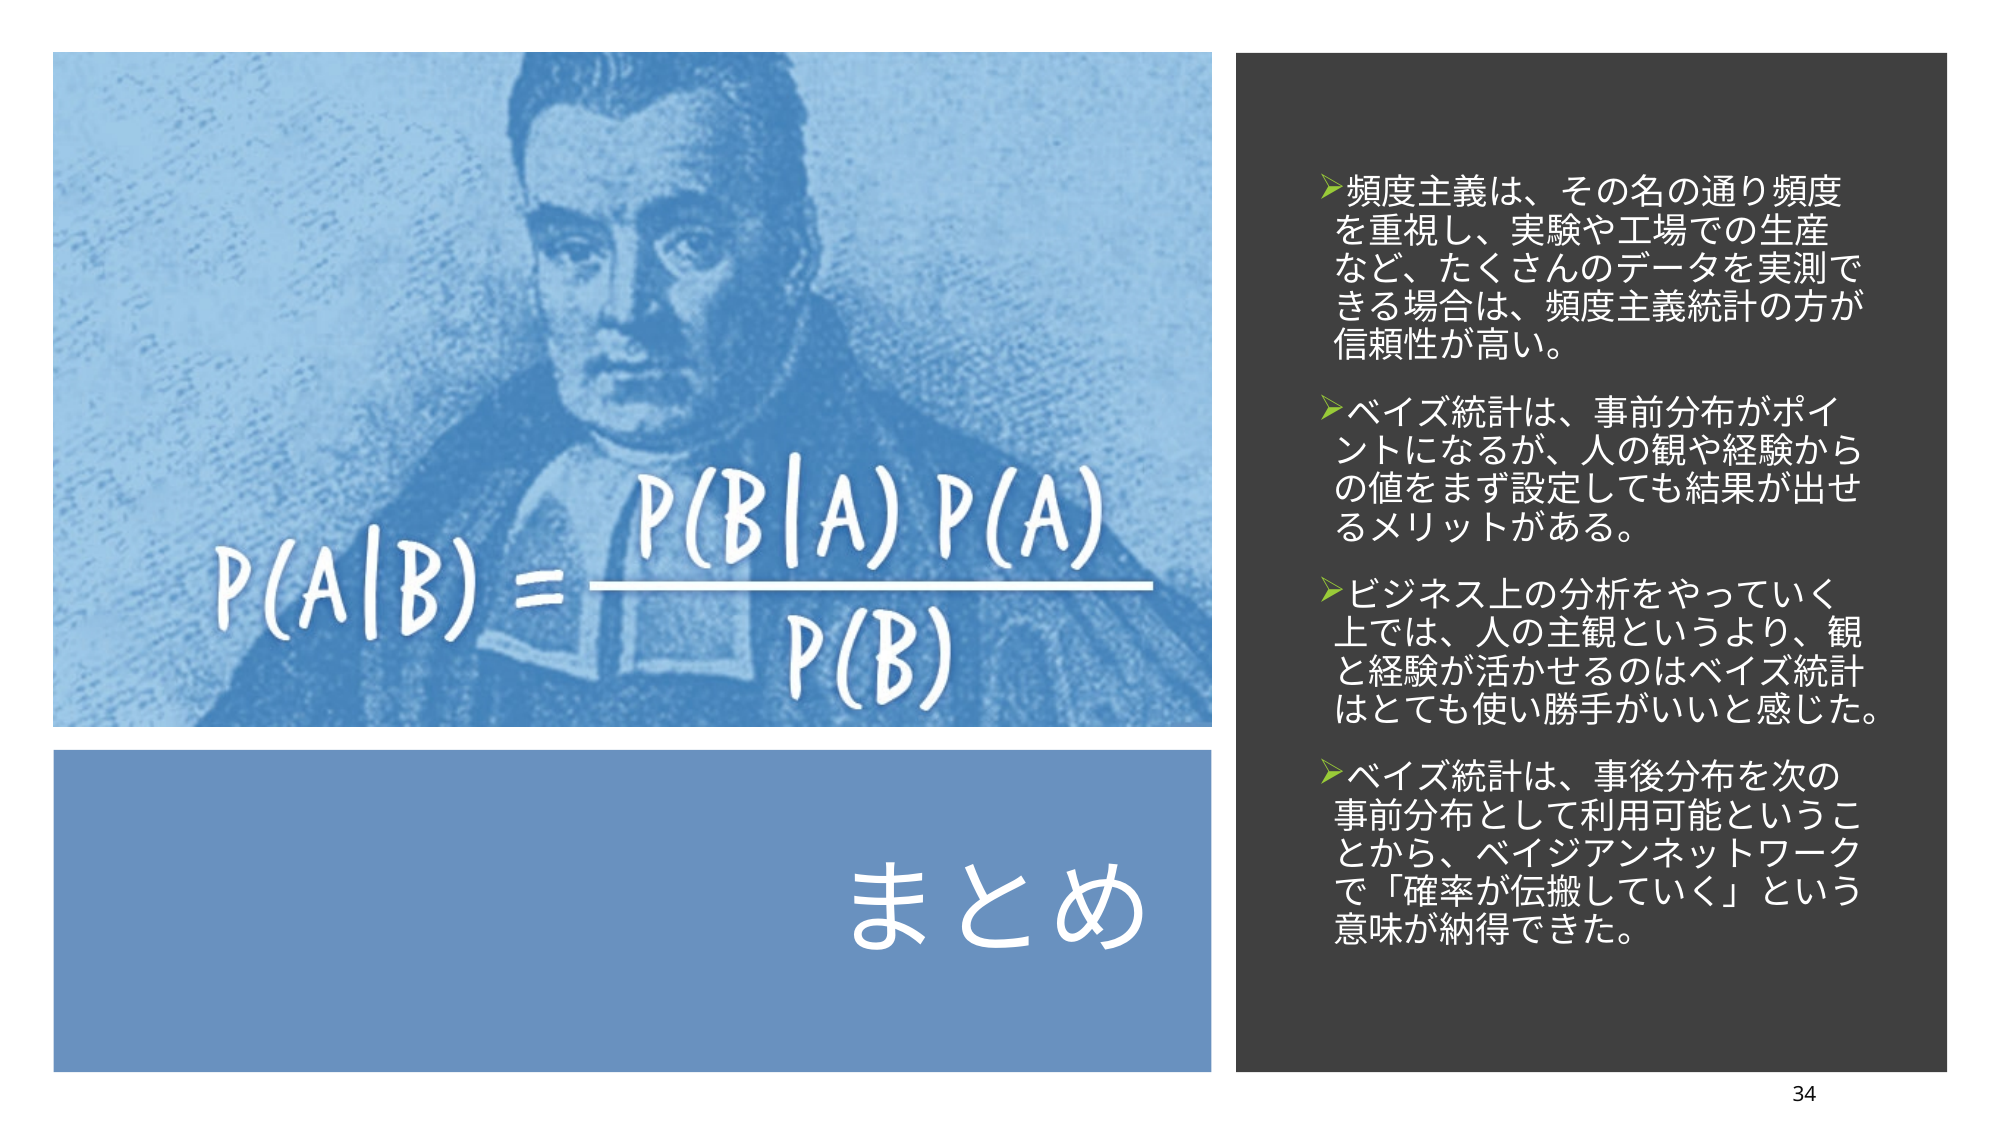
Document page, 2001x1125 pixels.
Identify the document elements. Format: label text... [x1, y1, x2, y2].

text_box [1235, 51, 1948, 1074]
slide_number 34 [1777, 1074, 1938, 1117]
title まとめ [85, 782, 1168, 1049]
picture [53, 52, 1212, 727]
text_box [52, 749, 1213, 1073]
list 頻度主義は、その名の通り頻度を重視し、実験や工場での生産など、たくさんのデータを実測できる場合は、頻度主義統計の方が信頼性が高い。 ベイズ統計は、事前分布がポイントになるが、人の観や経験からの値をまず設定しても結果が出せるメリットがある。 ビジネス上の分析をやっていく上では、人の主観というより、観と経験が活かせるのはベイズ統計はとても使い勝手がいいと感じた。 ベイズ統計は、事後分布を次の事前分布として利用可能ということから、ベイジアンネットワークで「確率が伝搬していく」という意味が納得できた。 [1310, 133, 1873, 991]
